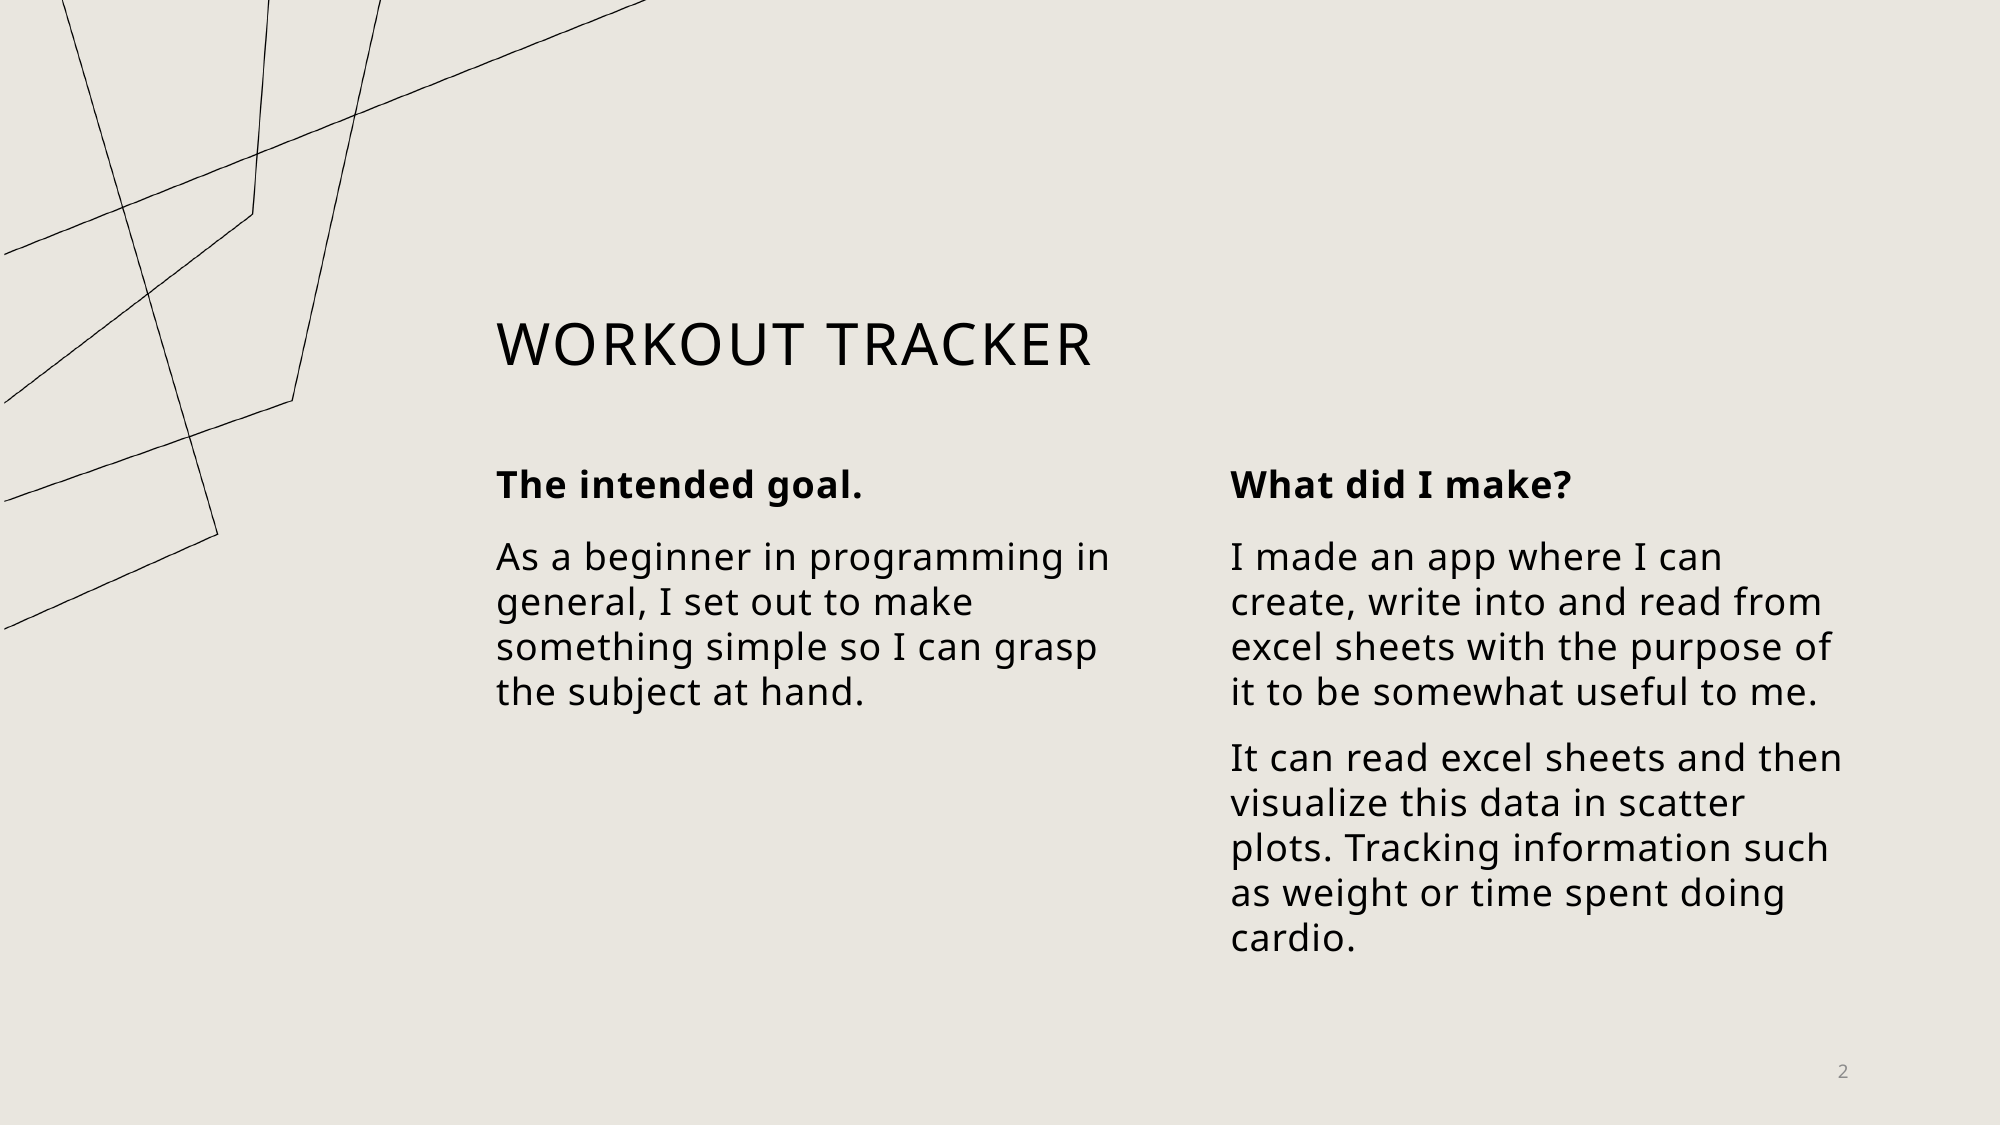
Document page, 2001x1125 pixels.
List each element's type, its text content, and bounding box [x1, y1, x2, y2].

list I made an app where I can create, write into and read from excel sheets with the purpose of it to be somewhat useful to me. It can read excel sheets and then visualize this data in scatter plots. Tracking information such as weight or time spent doing cardio. [1215, 533, 1863, 1064]
list What did I make? [1215, 458, 1863, 533]
title Workout Tracker [481, 93, 1863, 386]
picture [4, 0, 676, 642]
list The intended goal. [481, 458, 1125, 533]
list As a beginner in programming in general, I set out to make something simple so I can grasp the subject at hand. [481, 533, 1129, 1064]
slide_number 2 [1701, 1042, 1864, 1103]
